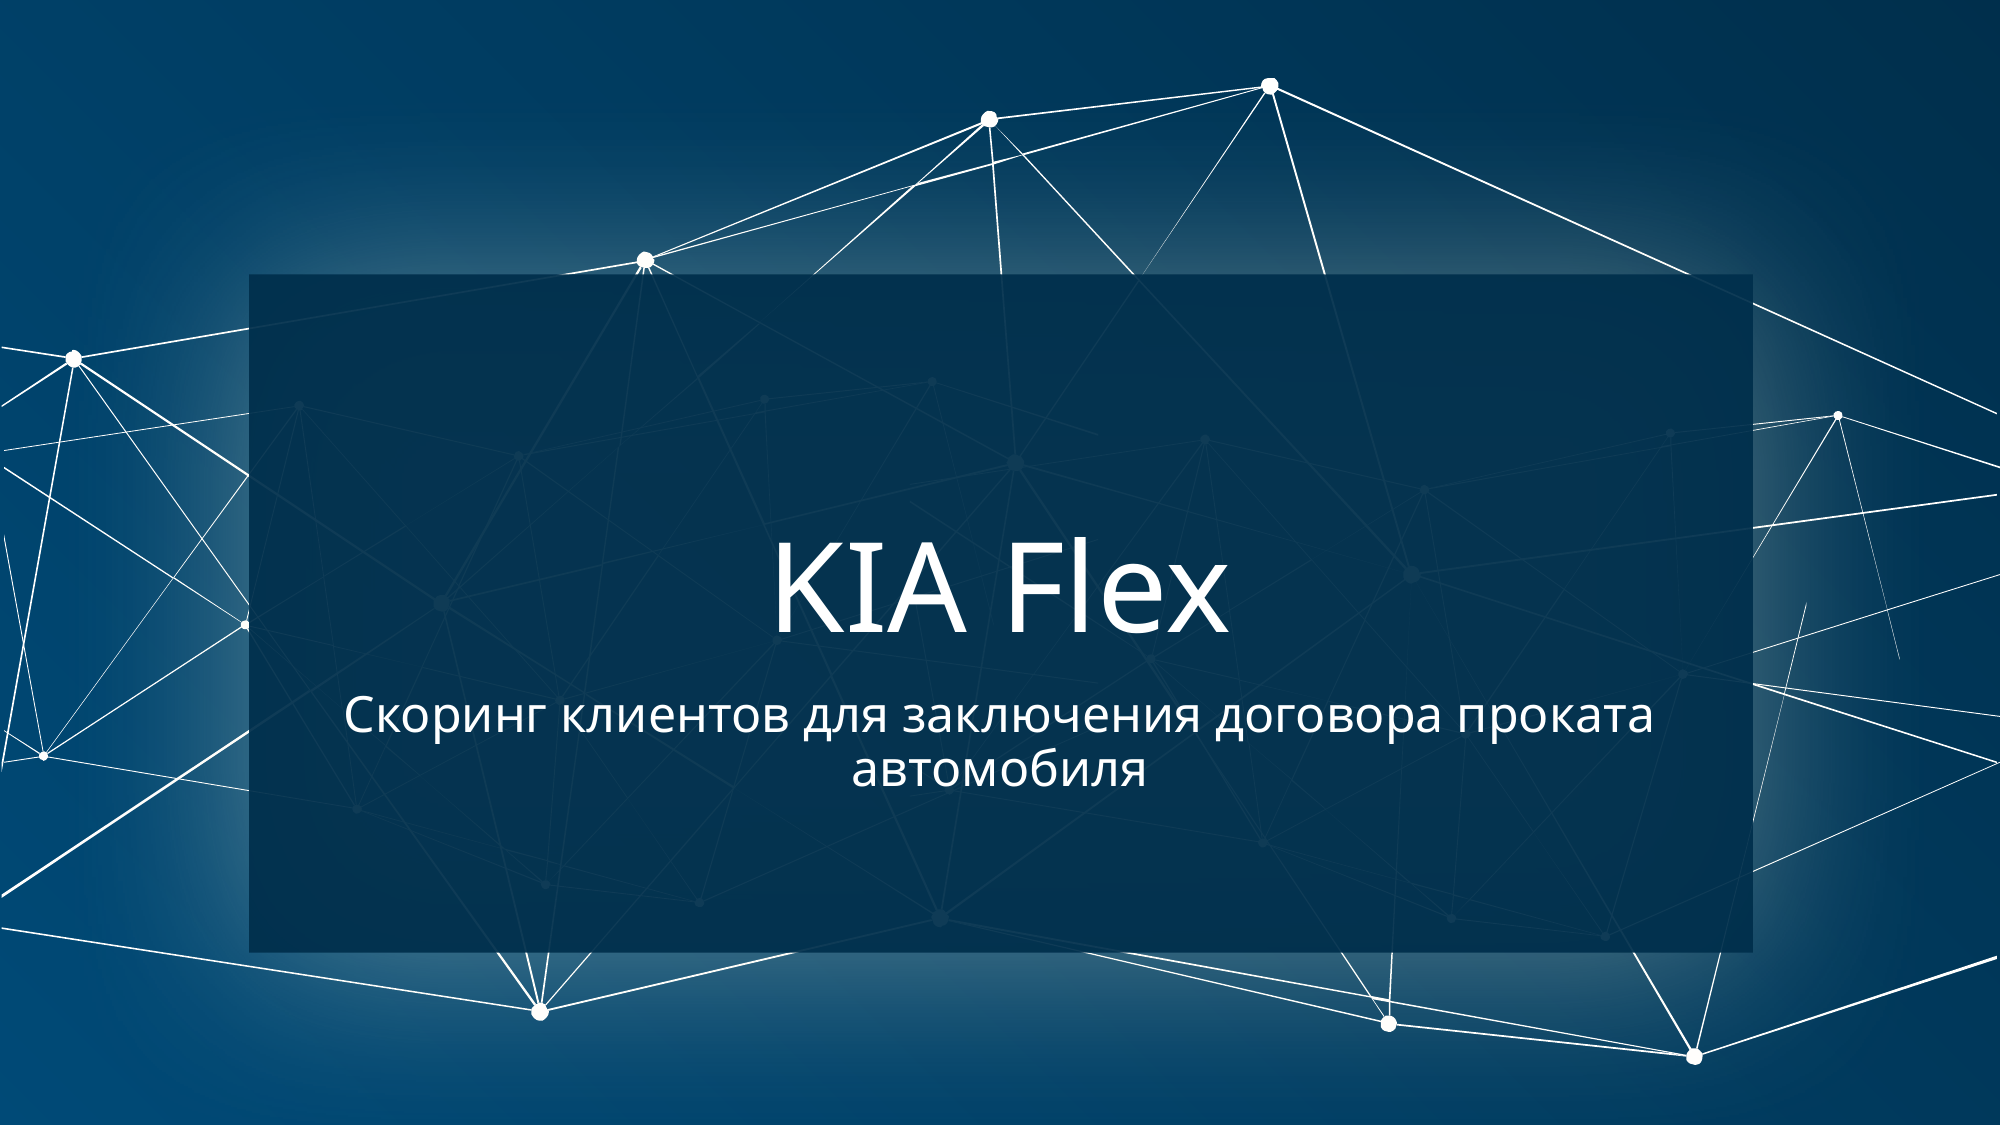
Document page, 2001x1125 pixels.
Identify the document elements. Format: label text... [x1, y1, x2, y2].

title KIA Flex [249, 275, 1750, 668]
subtitle Скоринг клиентов для заключения договора проката автомобиля [249, 682, 1750, 954]
